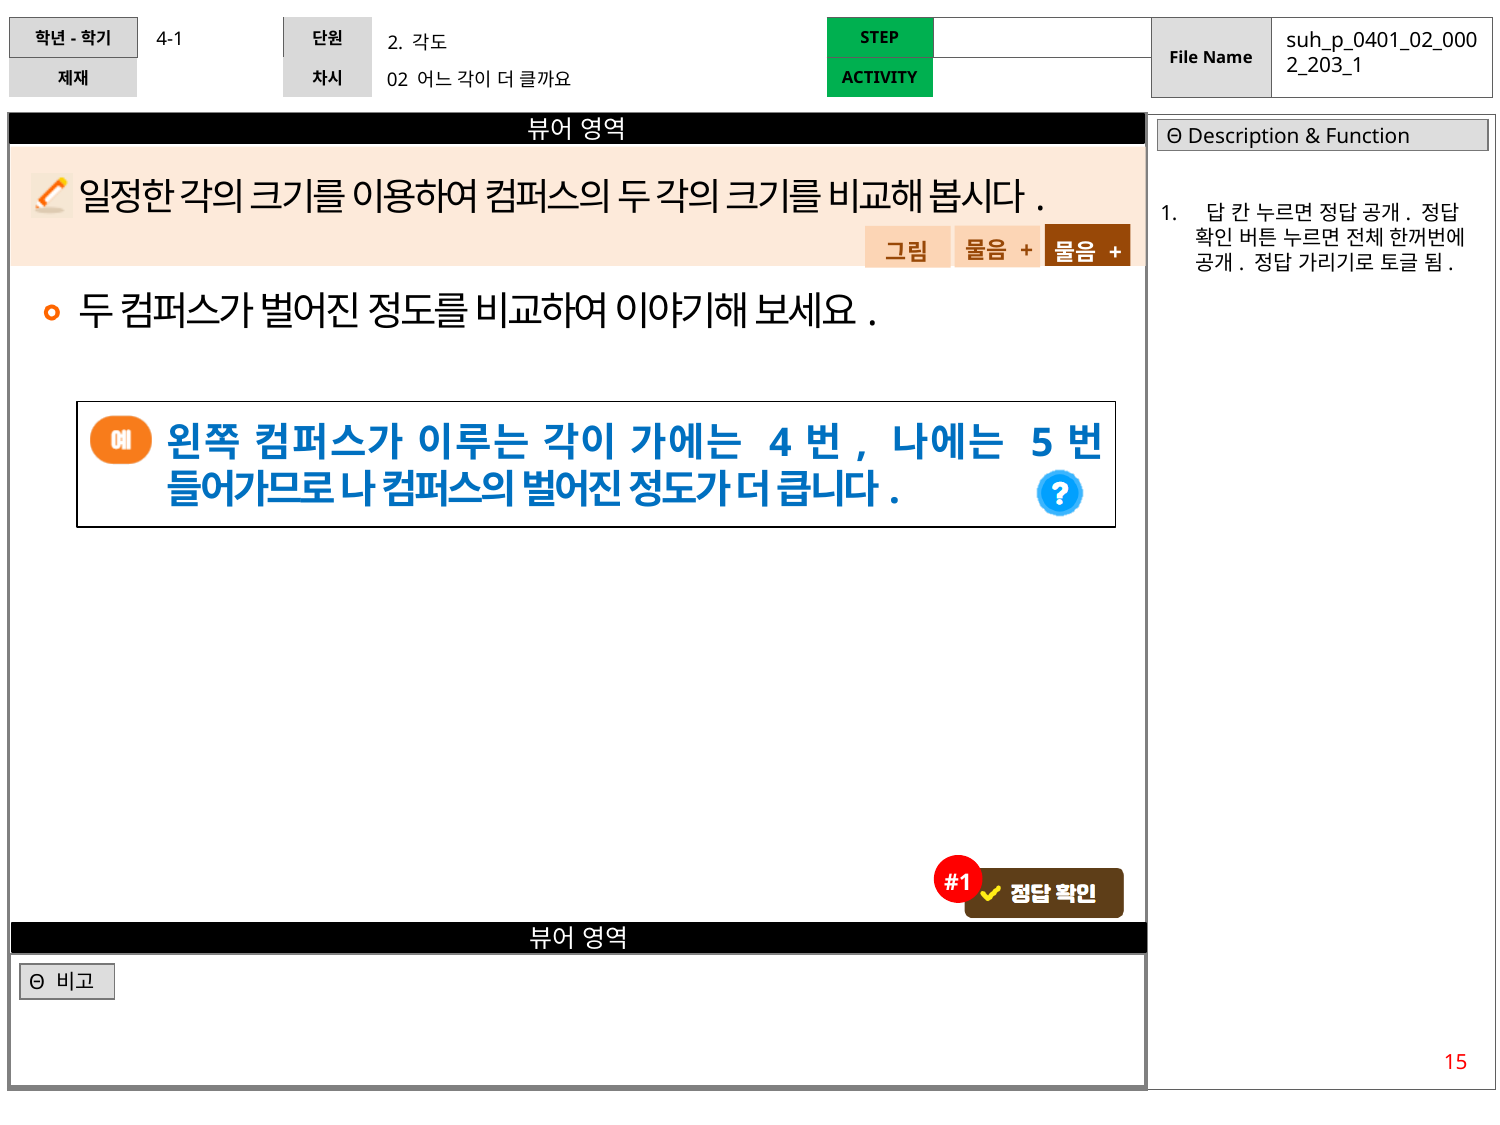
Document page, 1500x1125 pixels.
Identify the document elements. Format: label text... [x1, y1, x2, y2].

text_box 4-1 [141, 18, 284, 55]
picture [963, 864, 1126, 919]
text_box 답 칸 누르면 정답 공개. 정답 확인 버튼 누르면 전체 한꺼번에 공개. 정답 가리기로 토글 됨. [1145, 160, 1500, 345]
text_box 2. 각도 [372, 23, 828, 48]
text_box [863, 224, 871, 270]
table_header Θ Description & Function [1158, 120, 1487, 150]
text_box #1 [931, 852, 980, 905]
picture [1030, 463, 1090, 523]
text_box 물음 + [1039, 216, 1142, 273]
text_box 그림 [871, 216, 981, 273]
picture [40, 301, 61, 323]
text_box suh_p_0401_02_0002_203_1 [1271, 18, 1500, 84]
picture [31, 173, 73, 218]
text_box 왼쪽 컴퍼스가 이루는 각이 가에는 4번, 나에는 5번 들어가므로 나 컴퍼스의 벌어진 정도가 더 큽니다. [76, 401, 1116, 527]
picture [88, 413, 154, 467]
text_box 두 컴퍼스가 벌어진 정도를 비교하여 이야기해 보세요. [63, 278, 1134, 342]
text_box 물음 + [950, 214, 1060, 271]
text_box 02 어느 각이 더 클까요 [372, 60, 821, 96]
text_box [9, 145, 1148, 268]
text_box 일정한 각의 크기를 이용하여 컴퍼스의 두 각의 크기를 비교해 봅시다. [63, 165, 1145, 225]
